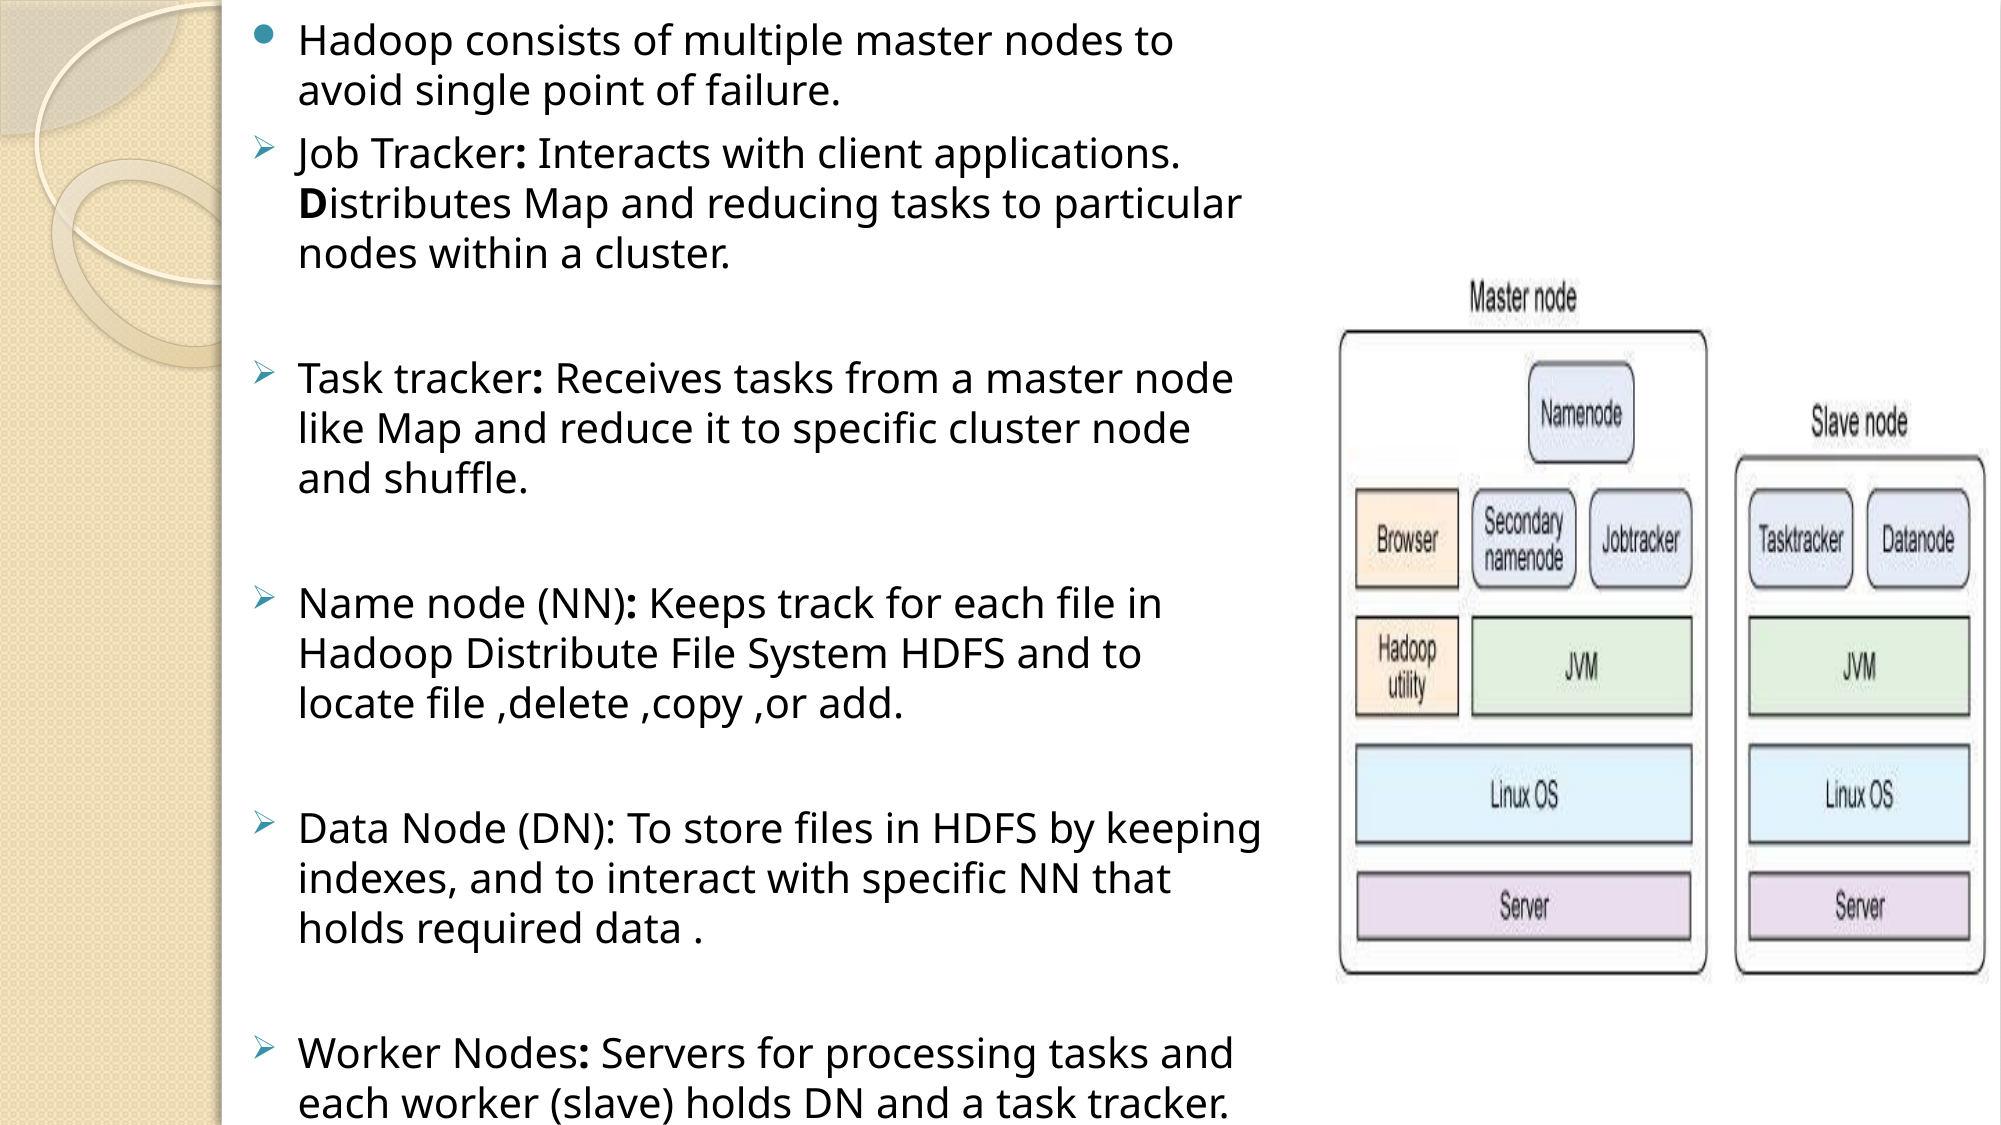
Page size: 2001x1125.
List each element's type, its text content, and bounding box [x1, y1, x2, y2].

list Hadoop consists of multiple master nodes to avoid single point of failure. Job Tracker: Interacts with client applications. Distributes Map and reducing tasks to particular nodes within a cluster. Task tracker: Receives tasks from a master node like Map and reduce it to specific cluster node and shuffle. Name node (NN): Keeps track for each file in Hadoop Distribute File System HDFS and to locate file ,delete ,copy ,or add. Data Node (DN): To store files in HDFS by keeping indexes, and to interact with specific NN that holds required data . Worker Nodes: Servers for processing tasks and each worker (slave) holds DN and a task tracker. [222, 6, 1280, 993]
picture [1325, 255, 2000, 1000]
